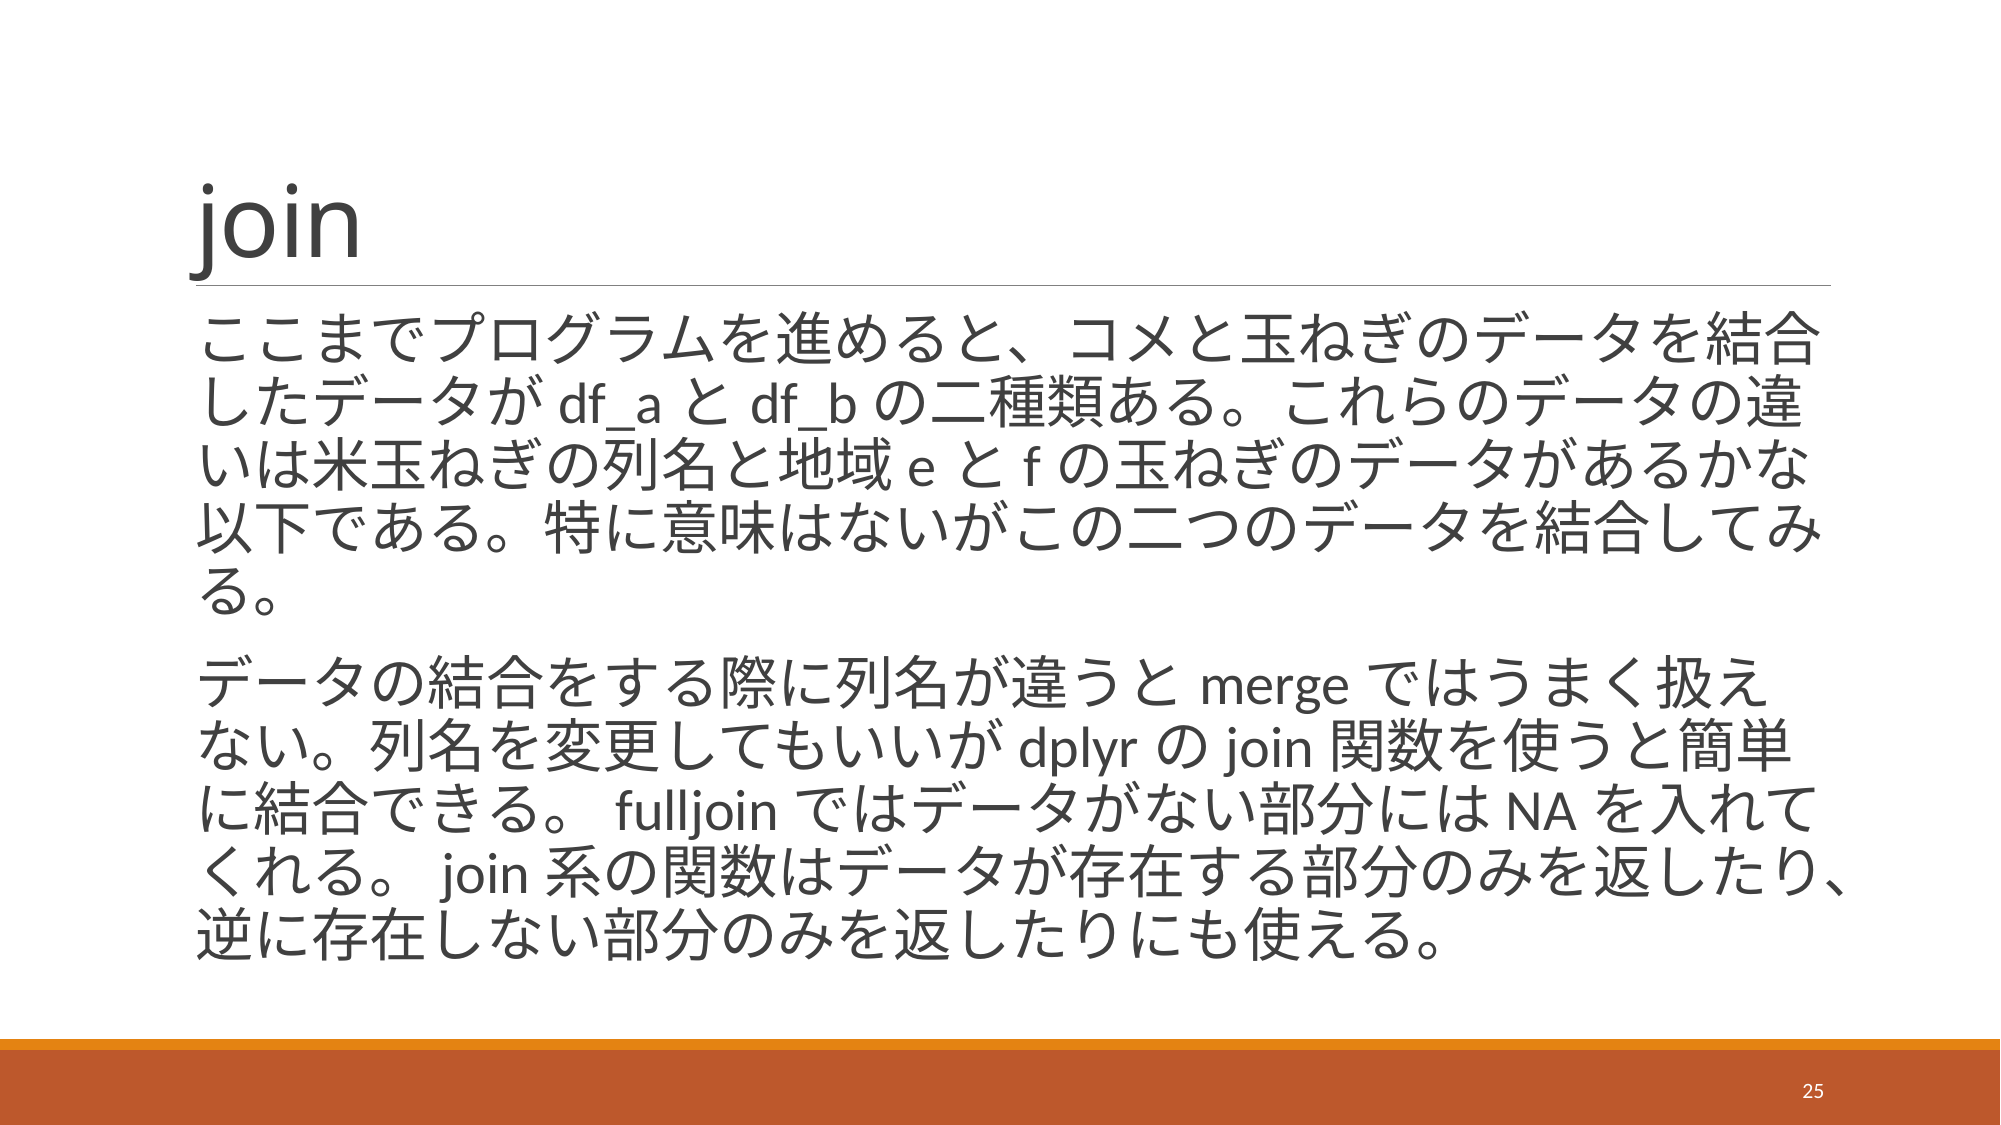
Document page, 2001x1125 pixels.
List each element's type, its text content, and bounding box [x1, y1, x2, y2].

list ここまでプログラムを進めると、コメと玉ねぎのデータを結合したデータがdf_aとdf_bの二種類ある。これらのデータの違いは米玉ねぎの列名と地域eとfの玉ねぎのデータがあるかな以下である。特に意味はないがこの二つのデータを結合してみる。 データの結合をする際に列名が違うとmergeではうまく扱えない。列名を変更してもいいがdplyrのjoin関数を使うと簡単に結合できる。fulljoinではデータがない部分にはNAを入れてくれる。join系の関数はデータが存在する部分のみを返したり、逆に存在しない部分のみを返したりにも使える。 [180, 302, 1830, 1018]
title join [180, 47, 1830, 285]
slide_number 25 [1624, 1059, 1840, 1120]
